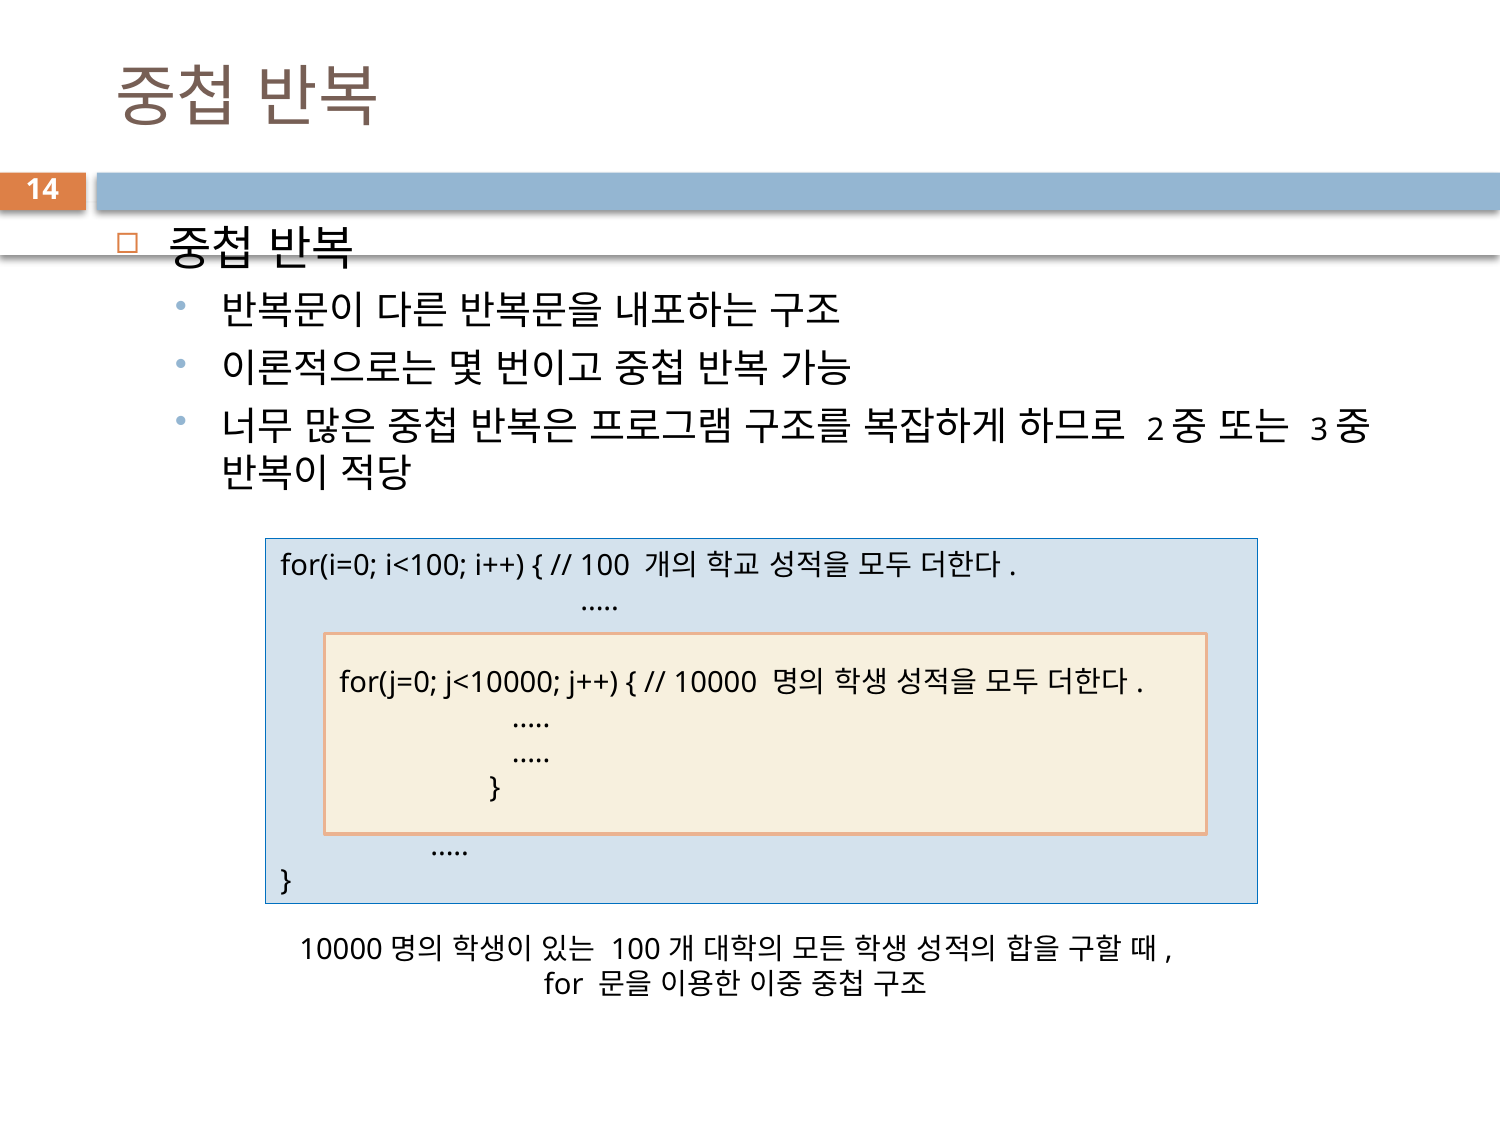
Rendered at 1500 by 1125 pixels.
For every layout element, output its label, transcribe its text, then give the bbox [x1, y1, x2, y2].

list 중첩 반복 반복문이 다른 반복문을 내포하는 구조 이론적으로는 몇 번이고 중첩 반복 가능 너무 많은 중첩 반복은 프로그램 구조를 복잡하게 하므로 2중 또는 3중 반복이 적당 [100, 210, 1438, 504]
title 중첩 반복 [100, 37, 1438, 149]
text_box for(j=0; j<10000; j++) { // 10000 명의 학생 성적을 모두 더한다. ..... ..... } [323, 632, 1208, 836]
slide_number 14 [0, 170, 87, 211]
text_box 10000명의 학생이 있는 100개 대학의 모든 학생 성적의 합을 구할 때, for 문을 이용한 이중 중첩 구조 [284, 923, 1188, 1008]
text_box for(i=0; i<100; i++) { // 100 개의 학교 성적을 모두 더한다. ..... ..... } [265, 538, 1258, 904]
